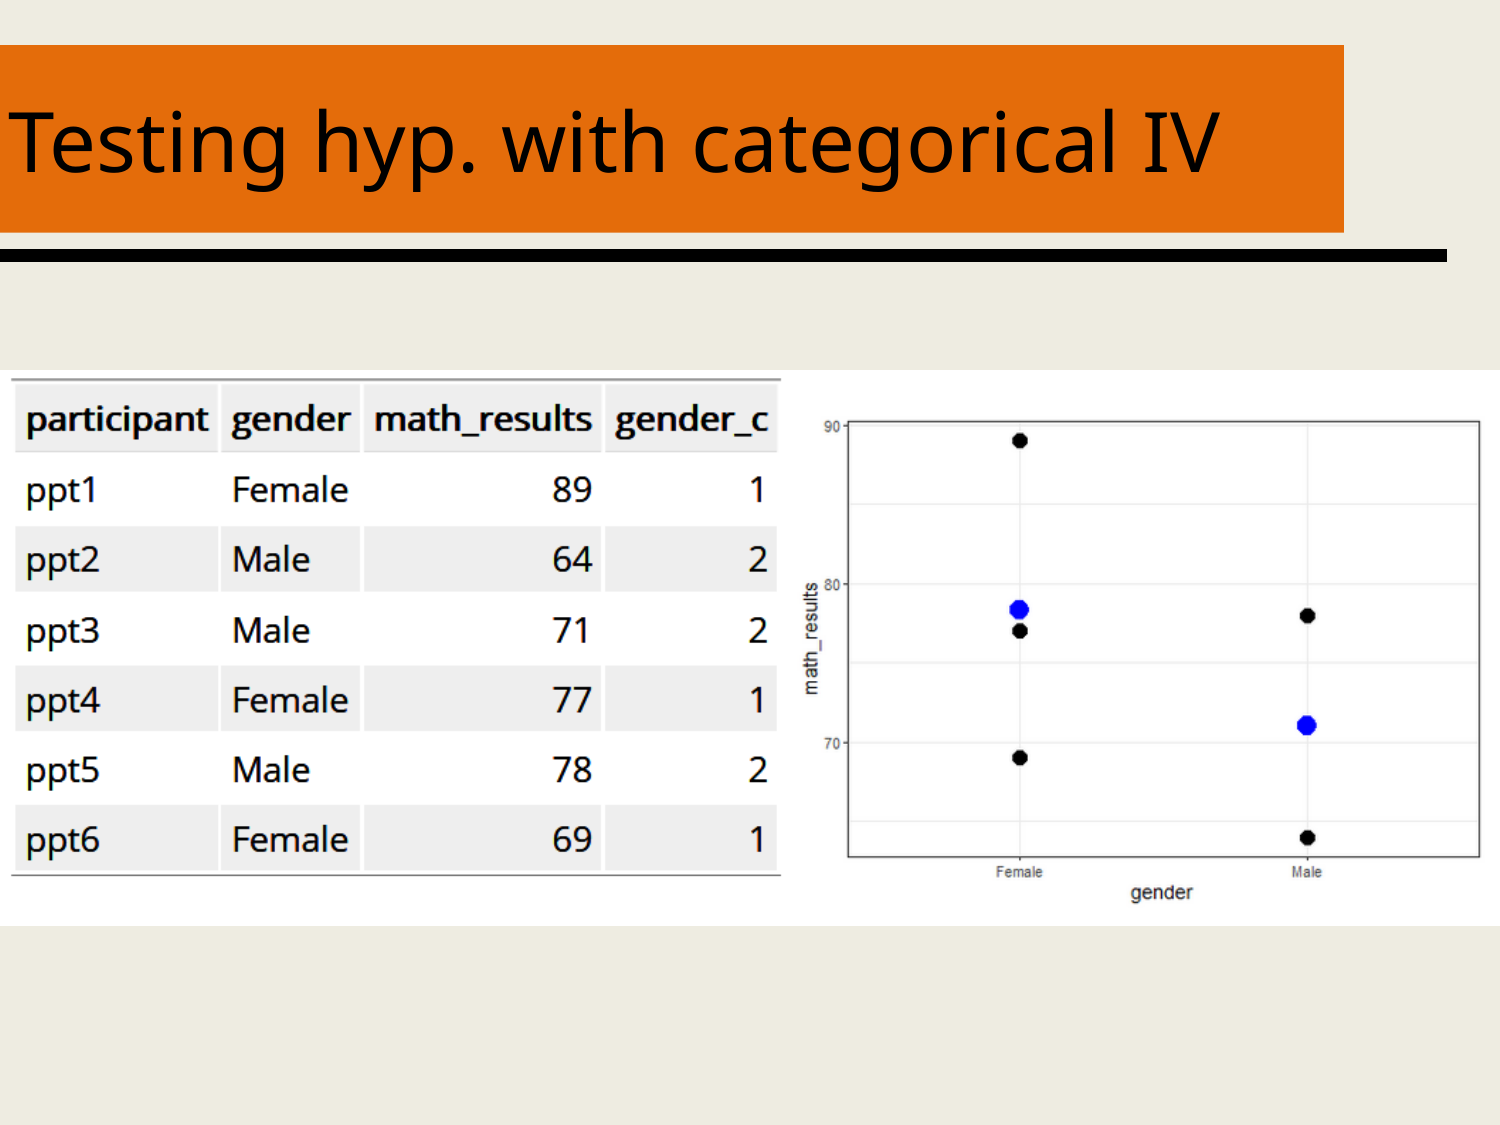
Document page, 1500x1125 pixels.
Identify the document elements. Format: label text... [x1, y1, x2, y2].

title Testing hyp. with categorical IV [0, 45, 1344, 233]
picture [0, 370, 1500, 926]
